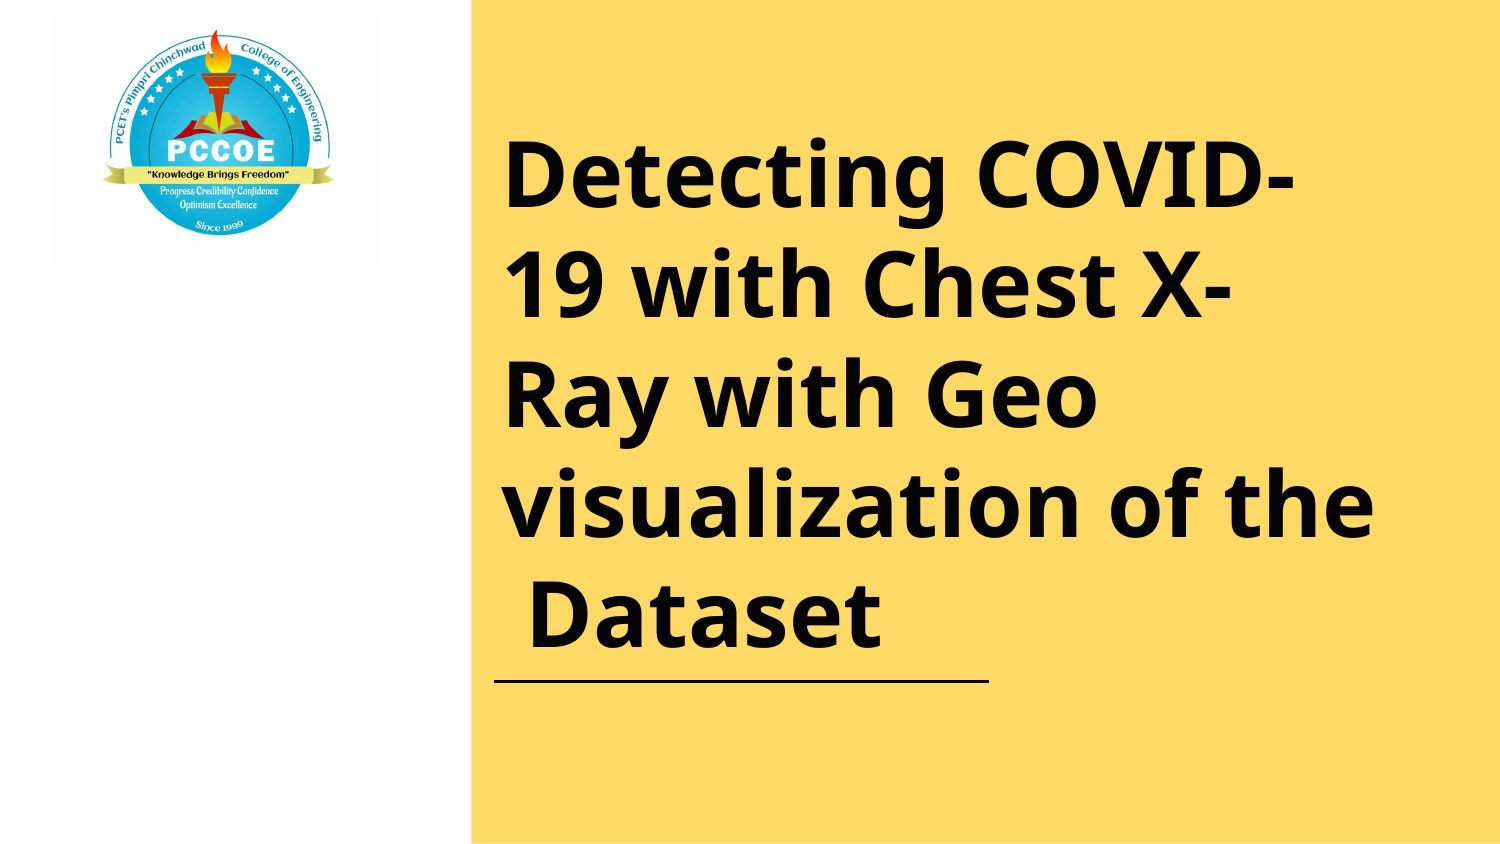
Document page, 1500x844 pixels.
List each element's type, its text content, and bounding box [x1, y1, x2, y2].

picture [49, 15, 383, 265]
title Detecting COVID-19 with Chest X-Ray with Geo visualization of the Dataset [486, 537, 1405, 682]
